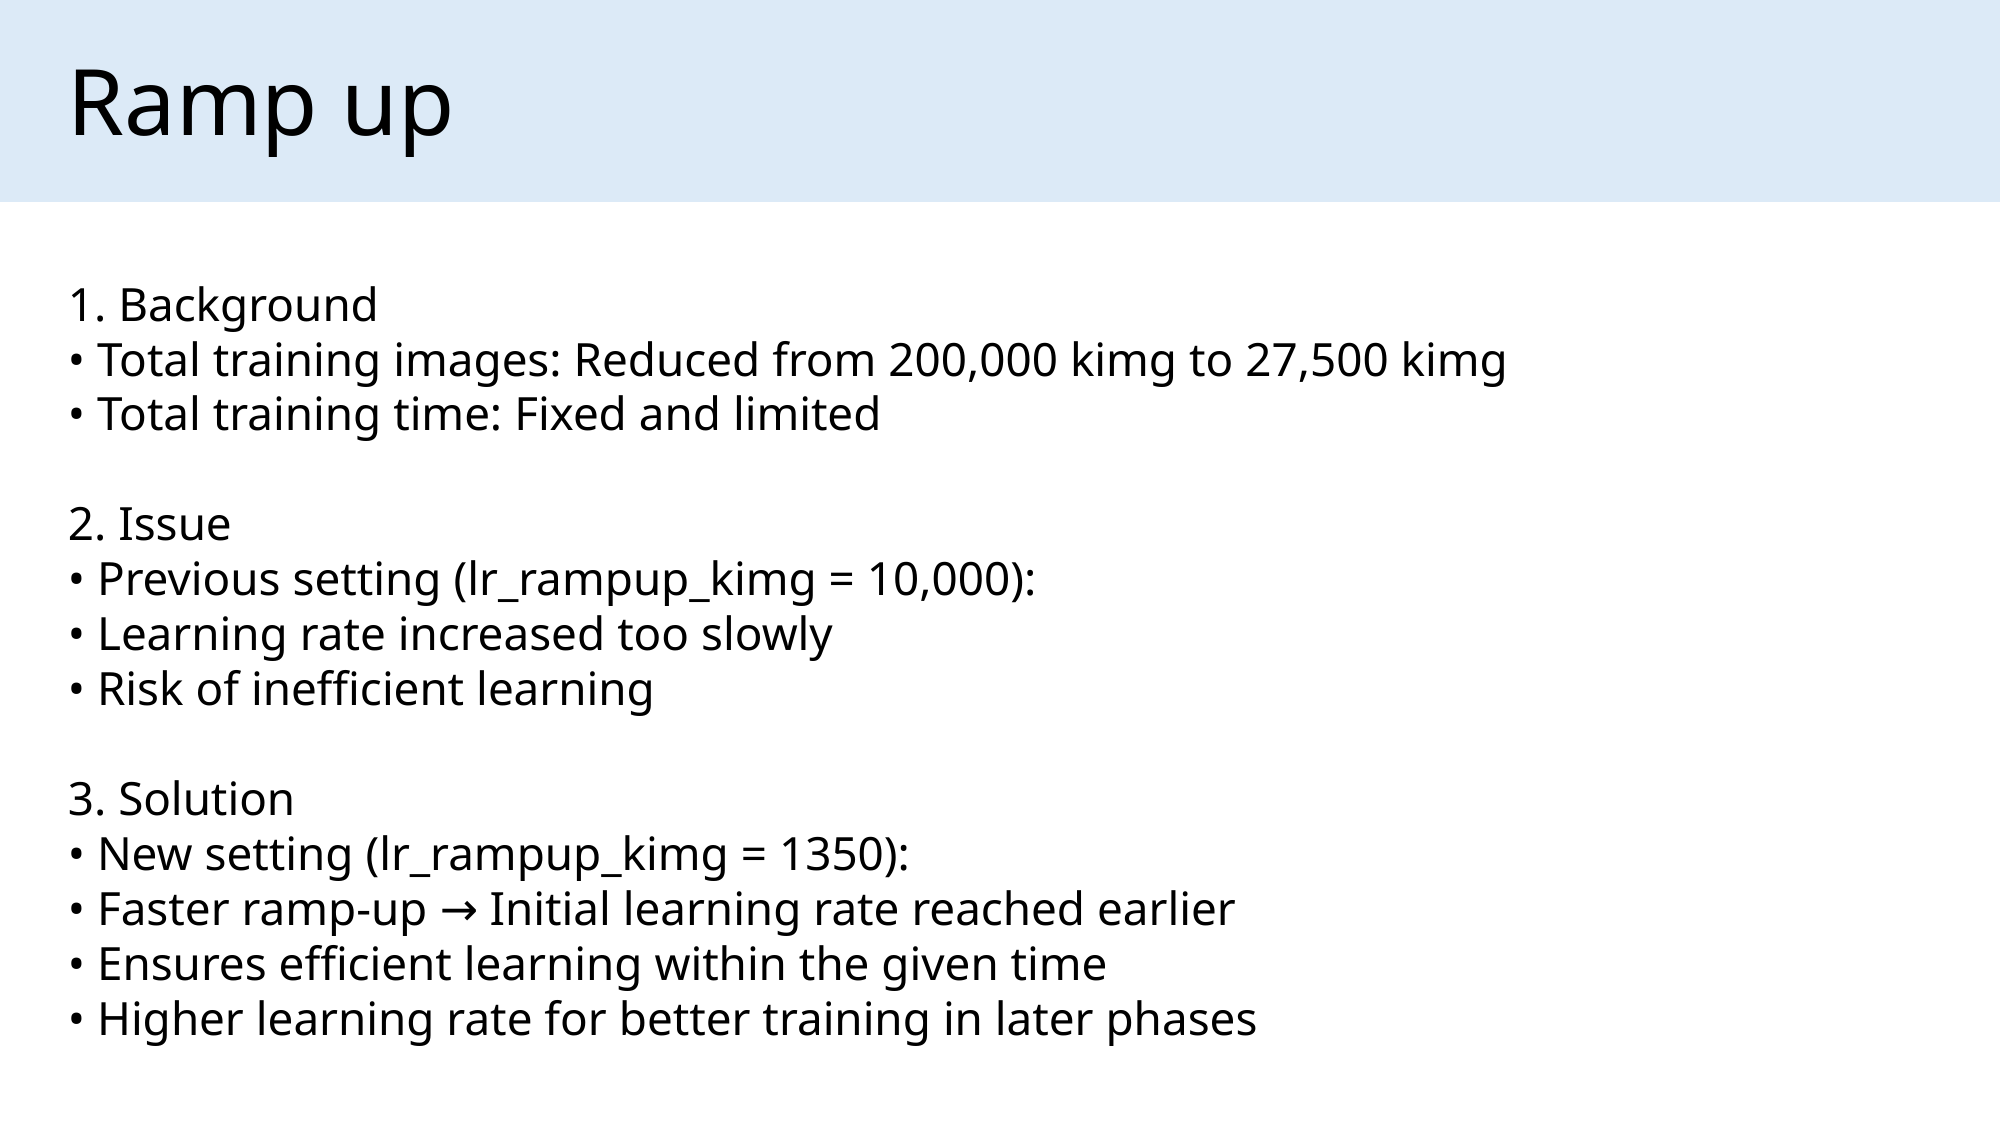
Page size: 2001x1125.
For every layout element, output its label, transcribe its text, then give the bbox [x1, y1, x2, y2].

text_box 1. Background • Total training images: Reduced from 200,000 kimg to 27,500 kimg • Total training time: Fixed and limited 2. Issue • Previous setting (lr_rampup_kimg = 10,000): • Learning rate increased too slowly • Risk of inefficient learning 3. Solution • New setting (lr_rampup_kimg = 1350): • Faster ramp-up → Initial learning rate reached earlier • Ensures efficient learning within the given time • Higher learning rate for better training in later phases [53, 267, 1870, 1108]
text_box [0, 0, 2000, 202]
text_box Ramp up [53, 36, 794, 162]
